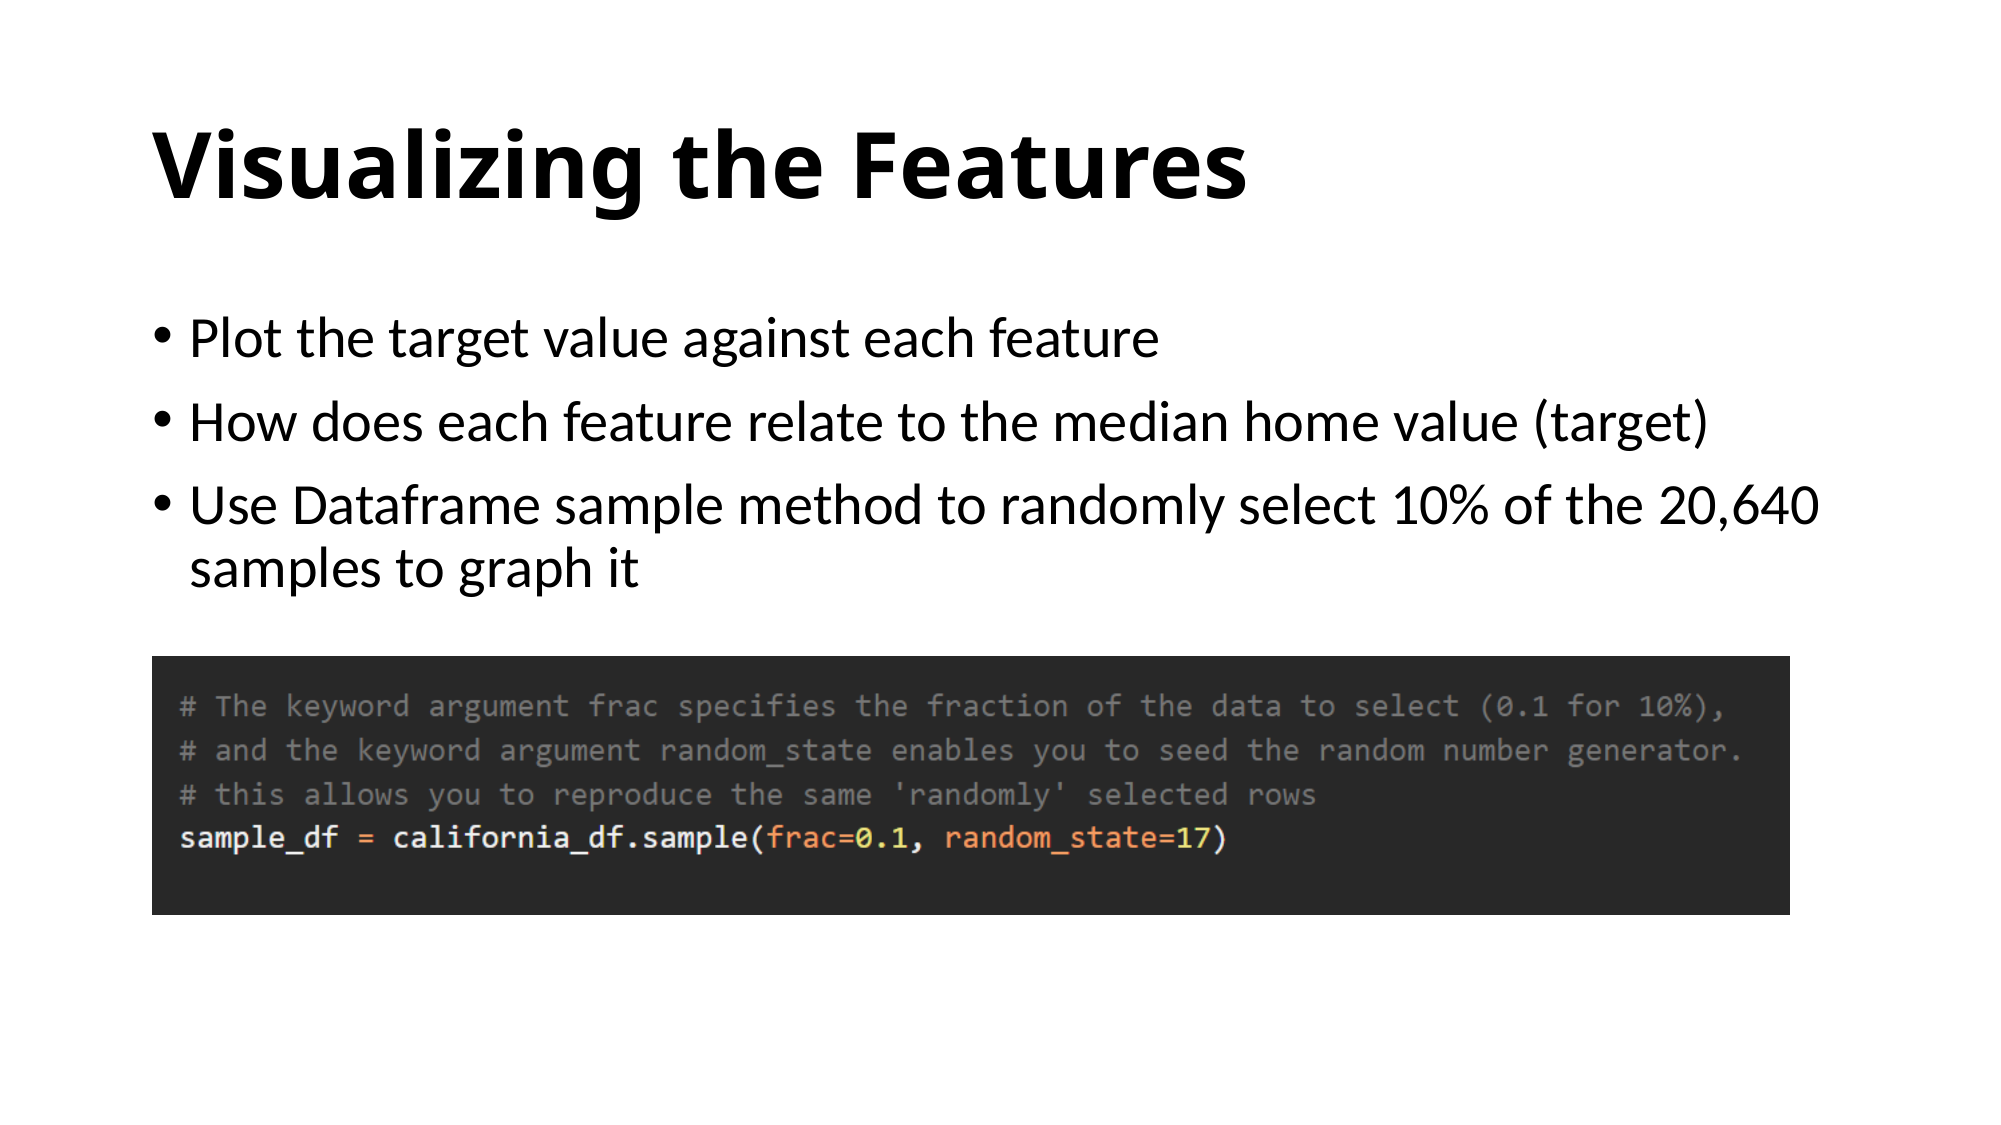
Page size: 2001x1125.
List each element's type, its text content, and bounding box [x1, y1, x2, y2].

title Visualizing the Features [137, 59, 1863, 278]
list Plot the target value against each feature How does each feature relate to the median home value (target) Use Dataframe sample method to randomly select 10% of the 20,640 samples to graph it [137, 299, 1863, 1014]
picture [152, 656, 1790, 915]
